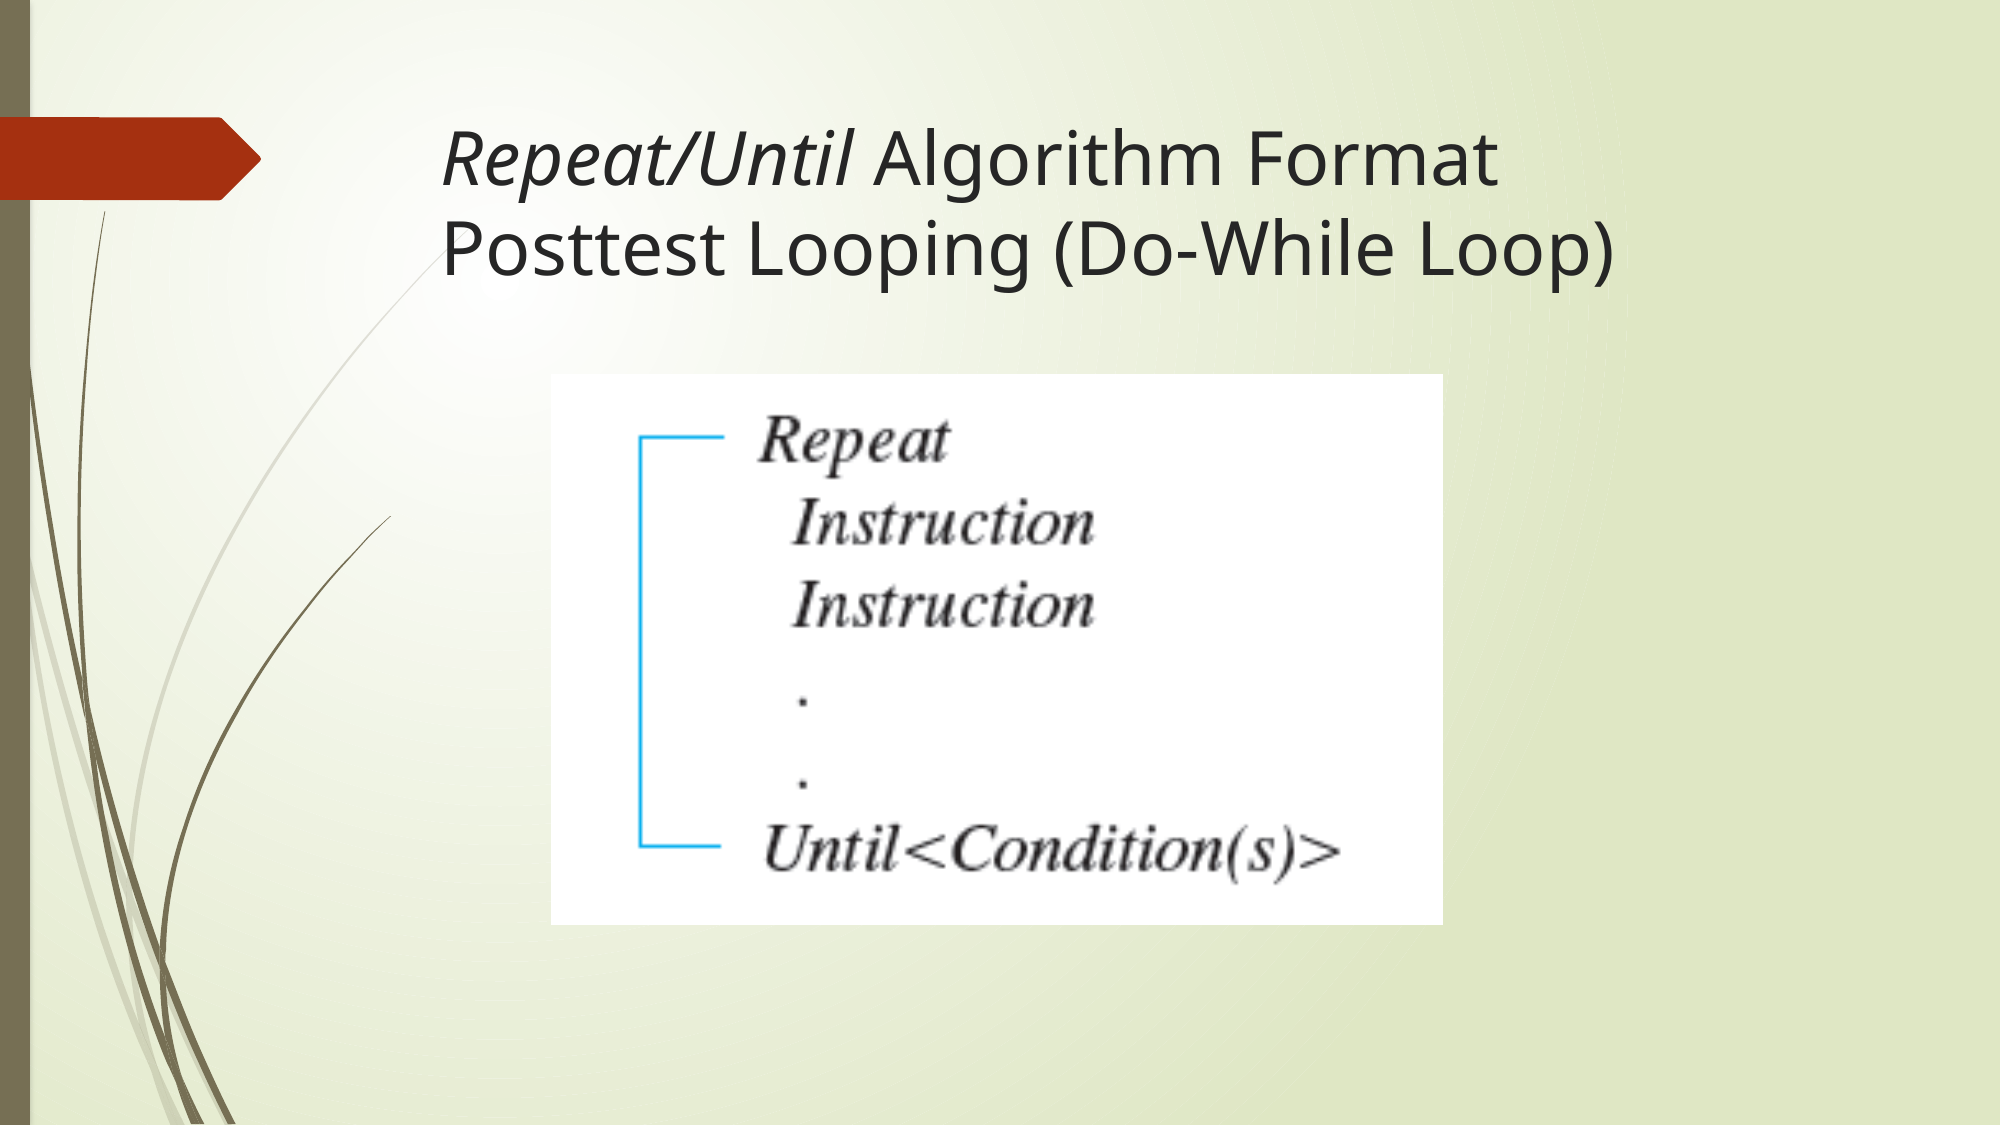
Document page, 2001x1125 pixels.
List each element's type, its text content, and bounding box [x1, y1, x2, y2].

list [550, 374, 1443, 925]
title Repeat/Until Algorithm Format Posttest Looping (Do-While Loop) [425, 102, 1888, 313]
